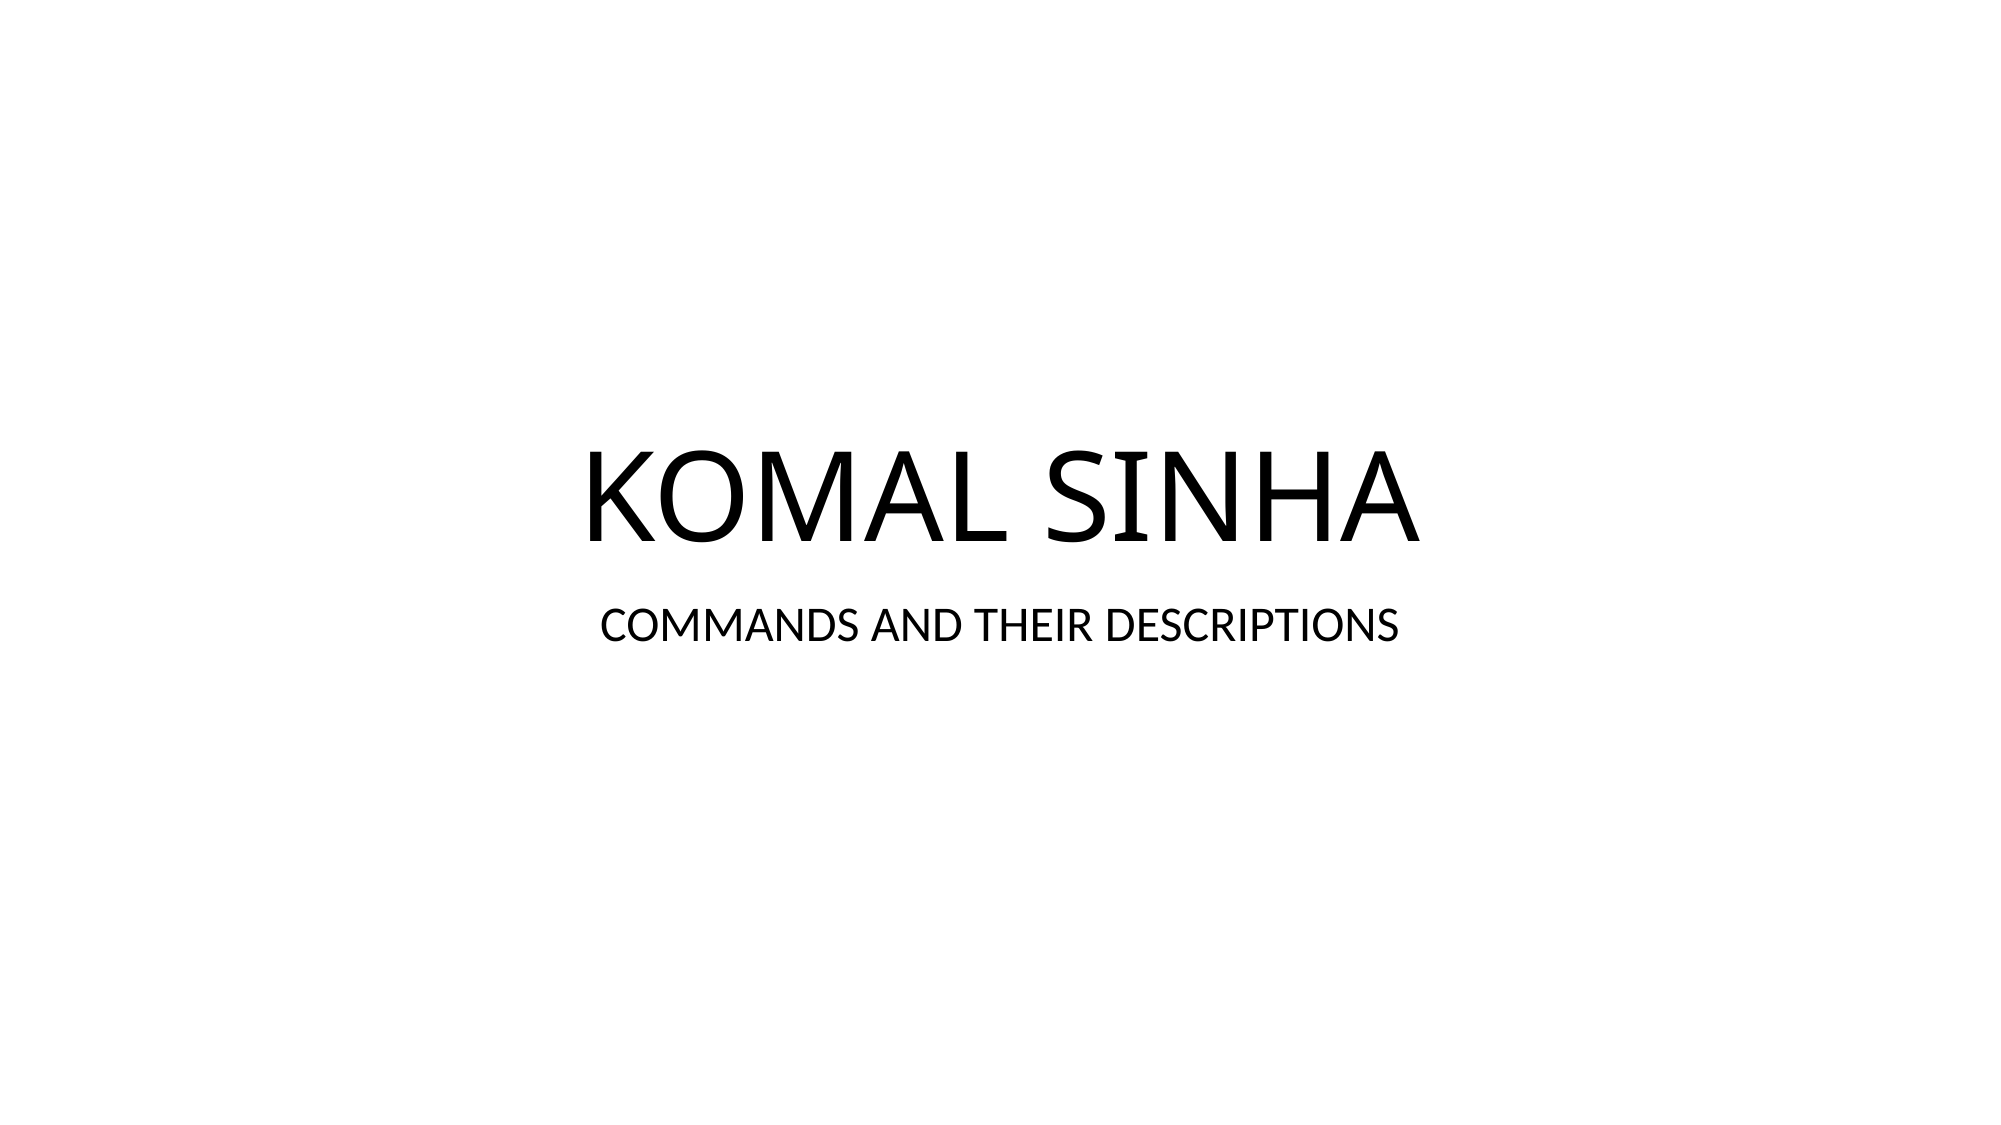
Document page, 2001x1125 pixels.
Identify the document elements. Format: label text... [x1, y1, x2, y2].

subtitle COMMANDS AND THEIR DESCRIPTIONS [249, 590, 1750, 863]
title KOMAL SINHA [249, 184, 1750, 576]
